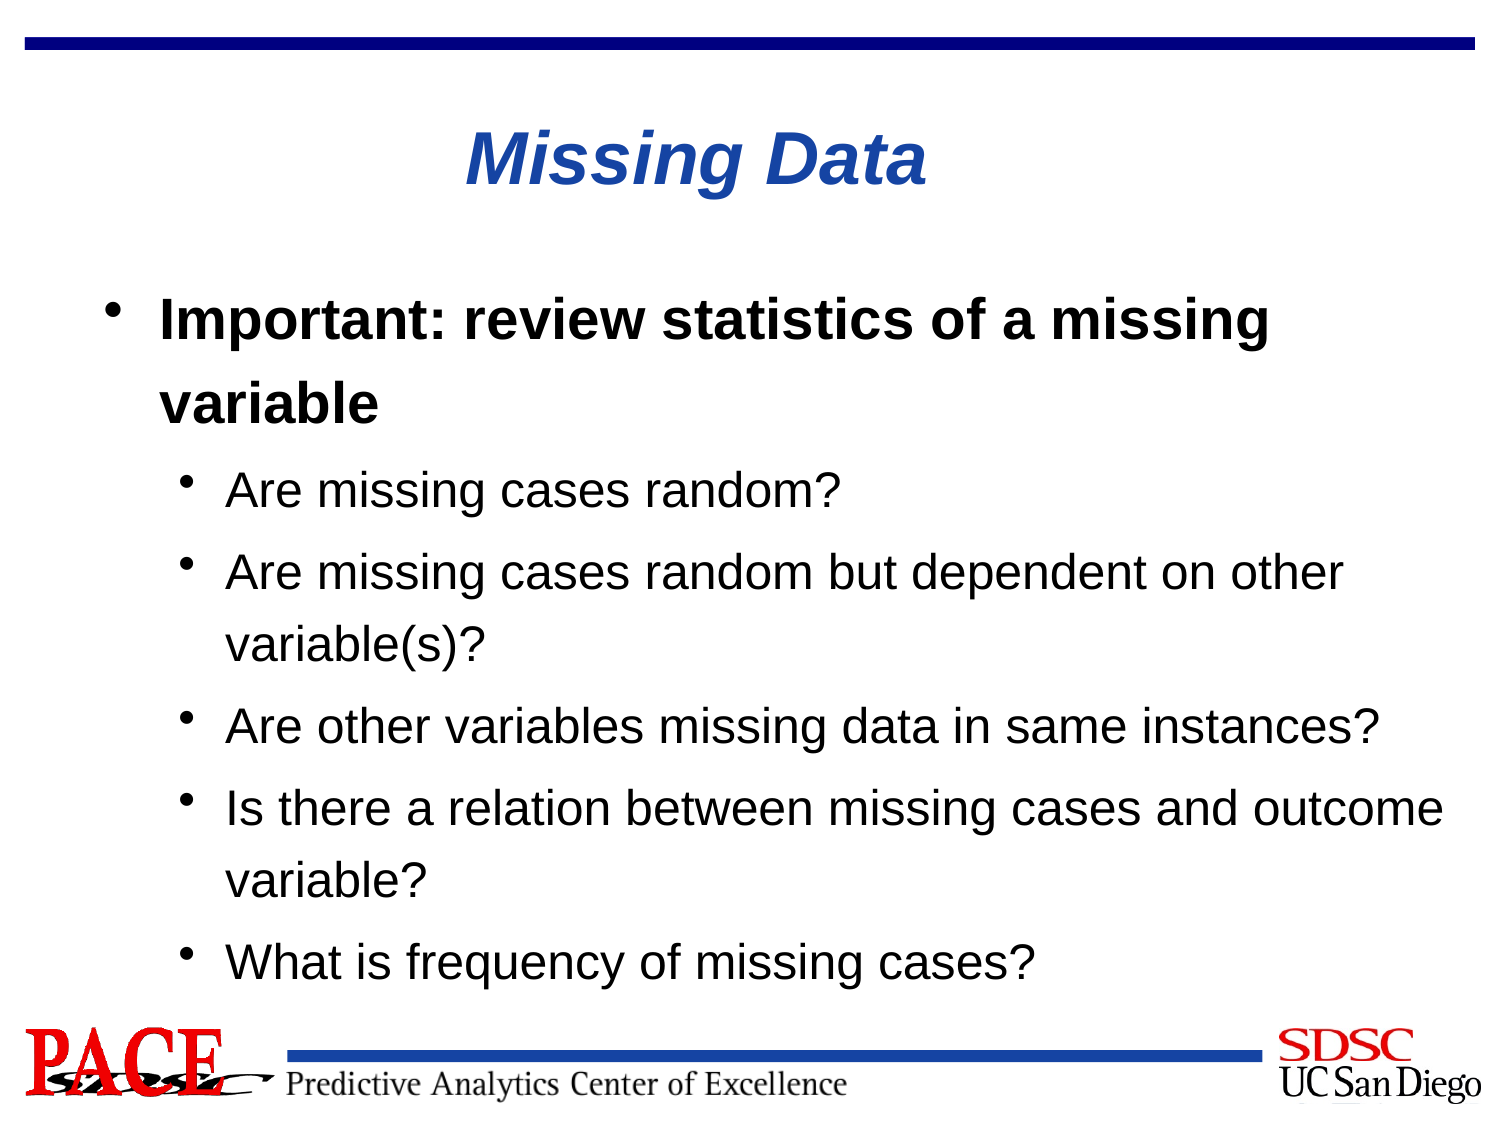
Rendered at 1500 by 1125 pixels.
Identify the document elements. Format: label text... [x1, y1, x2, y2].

list Important: review statistics of a missing variable Are missing cases random? Are missing cases random but dependent on other variable(s)? Are other variables missing data in same instances? Is there a relation between missing cases and outcome variable? What is frequency of missing cases? [88, 260, 1475, 1073]
picture [25, 1025, 276, 1101]
title Missing Data [365, 83, 1029, 234]
picture [286, 1073, 858, 1103]
picture [1279, 1066, 1481, 1104]
